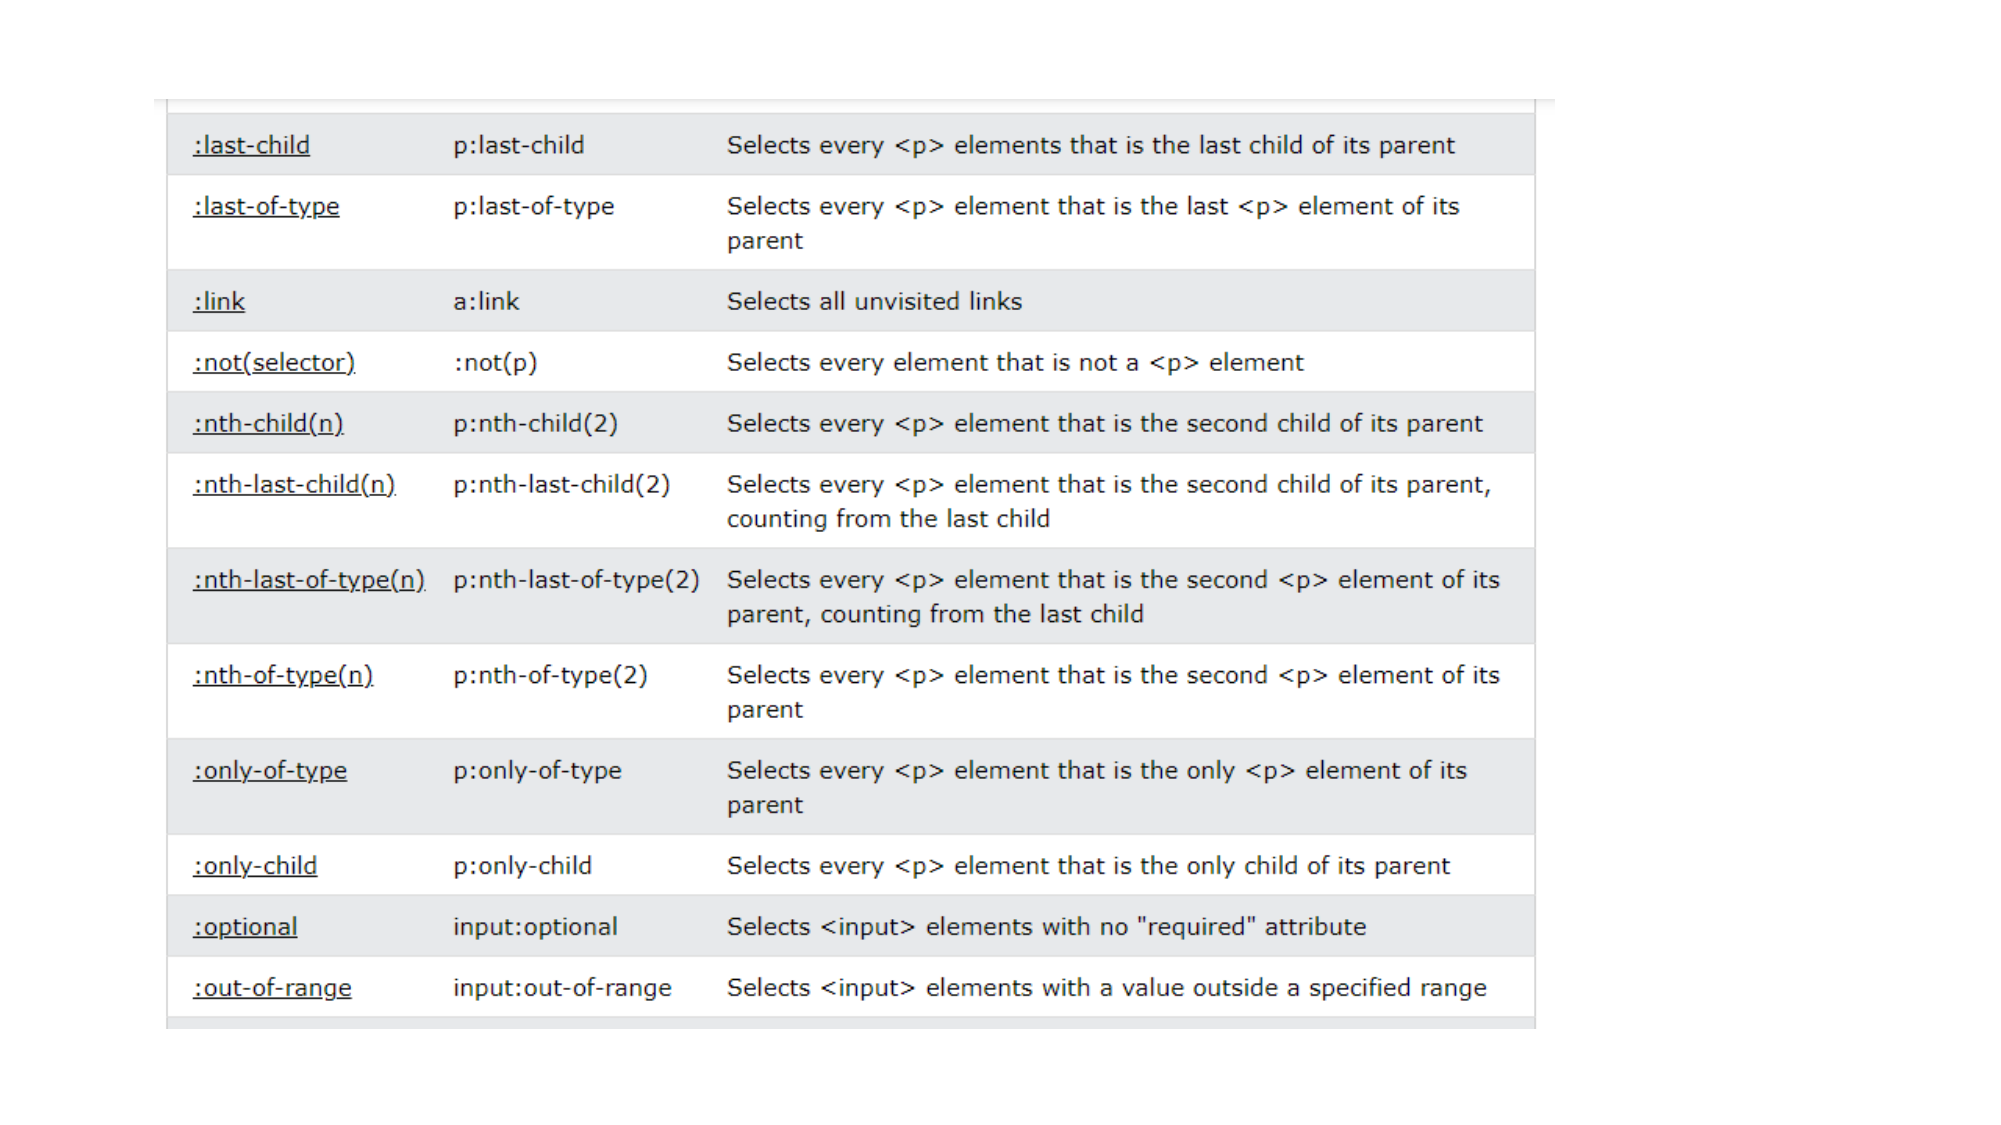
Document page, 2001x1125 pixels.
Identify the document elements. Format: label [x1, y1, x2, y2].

picture [153, 98, 1555, 1030]
